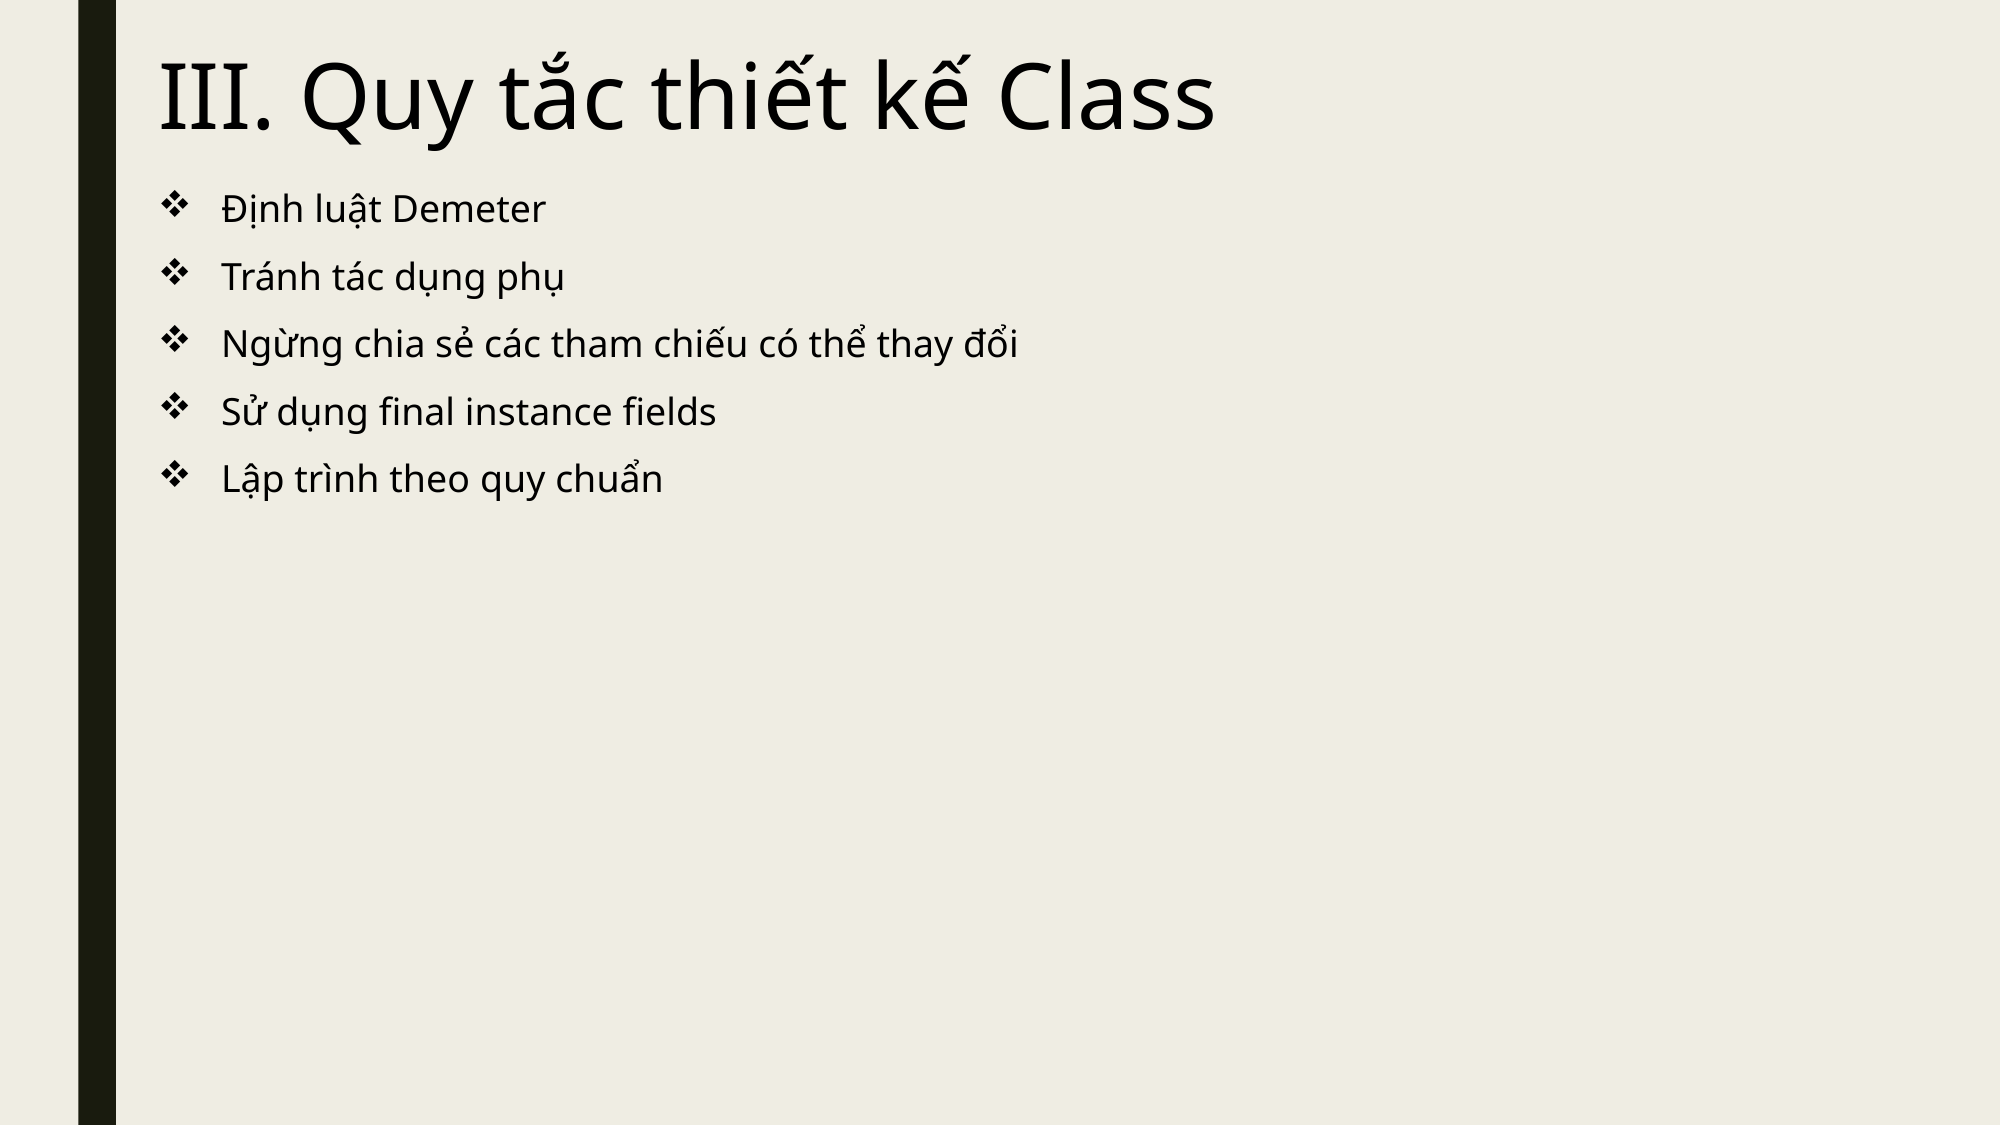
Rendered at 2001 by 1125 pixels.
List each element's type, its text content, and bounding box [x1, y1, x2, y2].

title III. Quy tắc thiết kế Class [143, 43, 1917, 167]
list Định luật Demeter Tránh tác dụng phụ Ngừng chia sẻ các tham chiếu có thể thay đổi Sử dụng final instance fields Lập trình theo quy chuẩn [143, 181, 1917, 1082]
